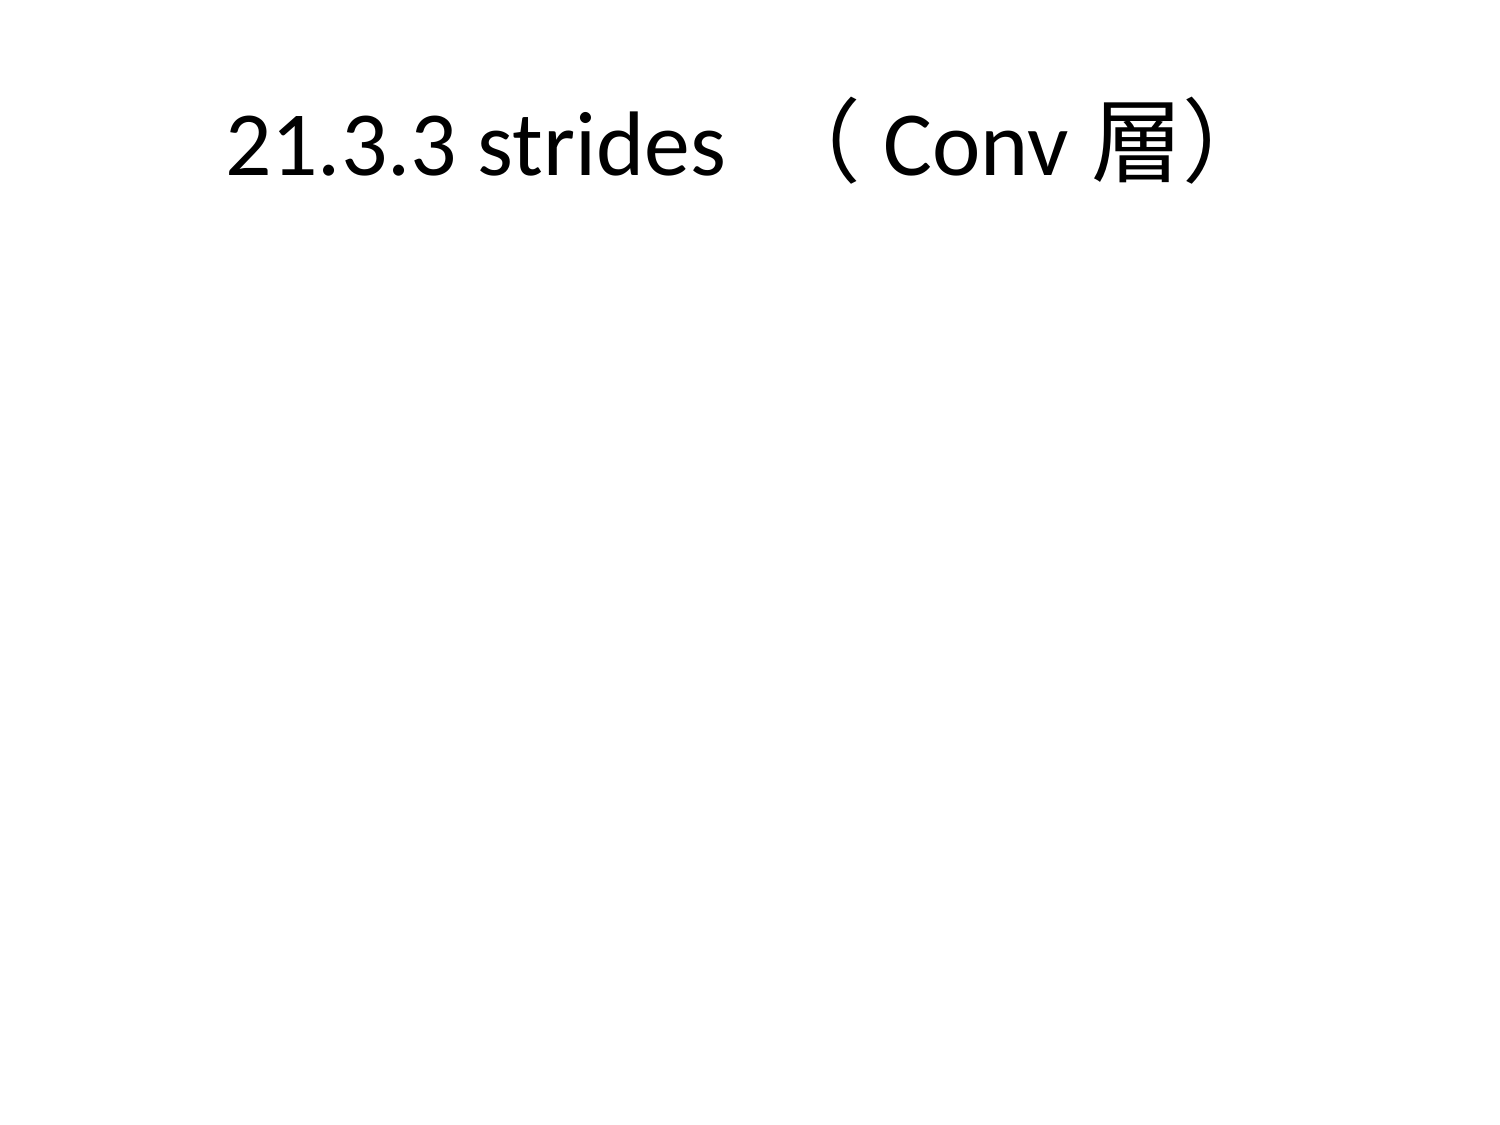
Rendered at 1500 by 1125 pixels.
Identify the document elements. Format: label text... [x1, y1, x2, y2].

title 21.3.3 strides （Conv層） [75, 45, 1425, 233]
